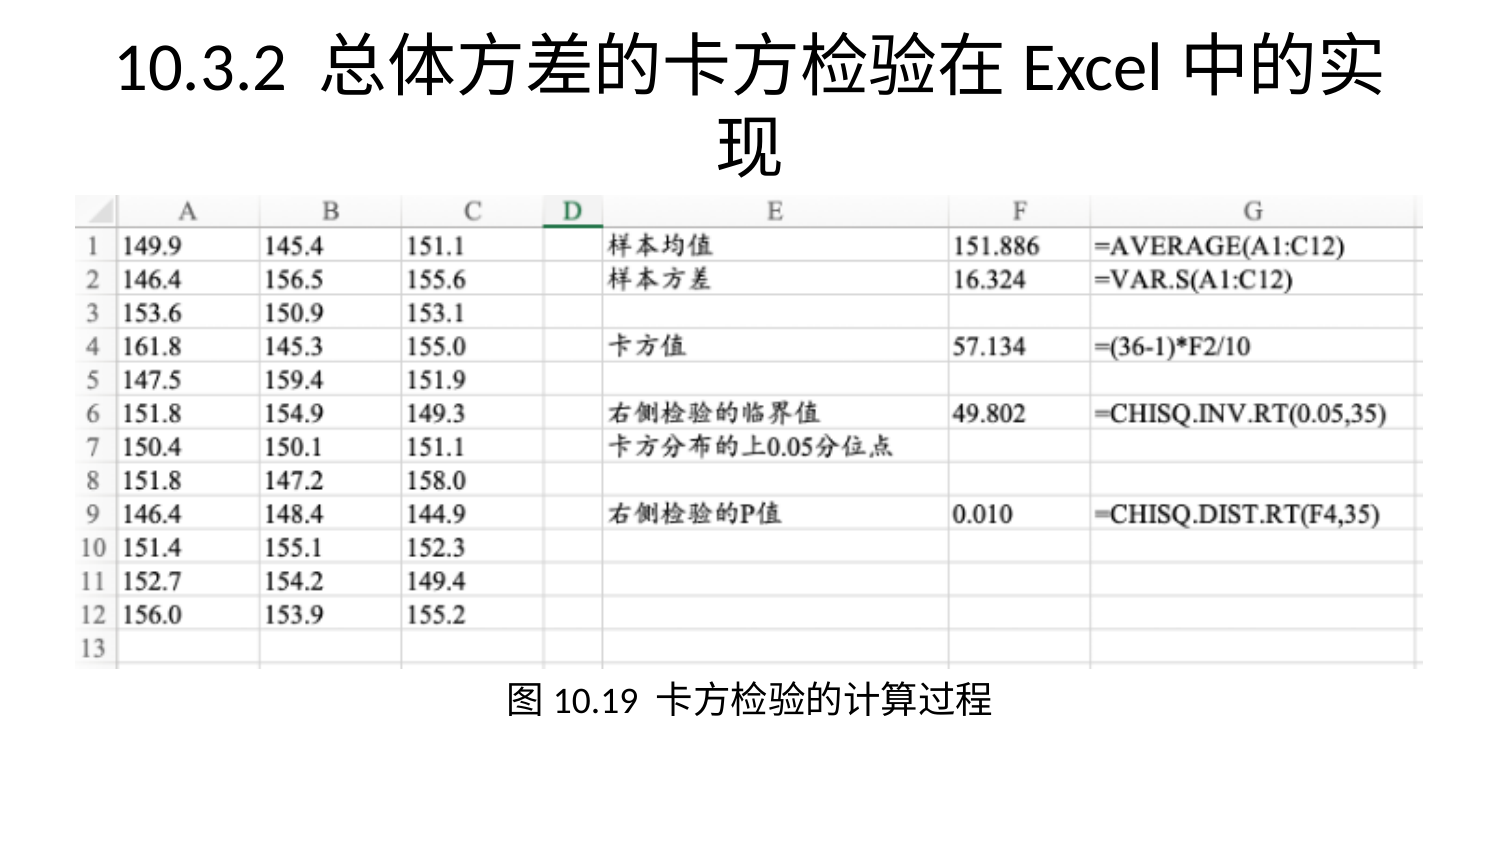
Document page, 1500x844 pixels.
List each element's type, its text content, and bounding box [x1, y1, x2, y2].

picture [74, 195, 1424, 669]
title 10.3.2 总体方差的卡方检验在Excel中的实现 [75, 33, 1425, 175]
text_box 图10.19 卡方检验的计算过程 [74, 675, 1425, 753]
